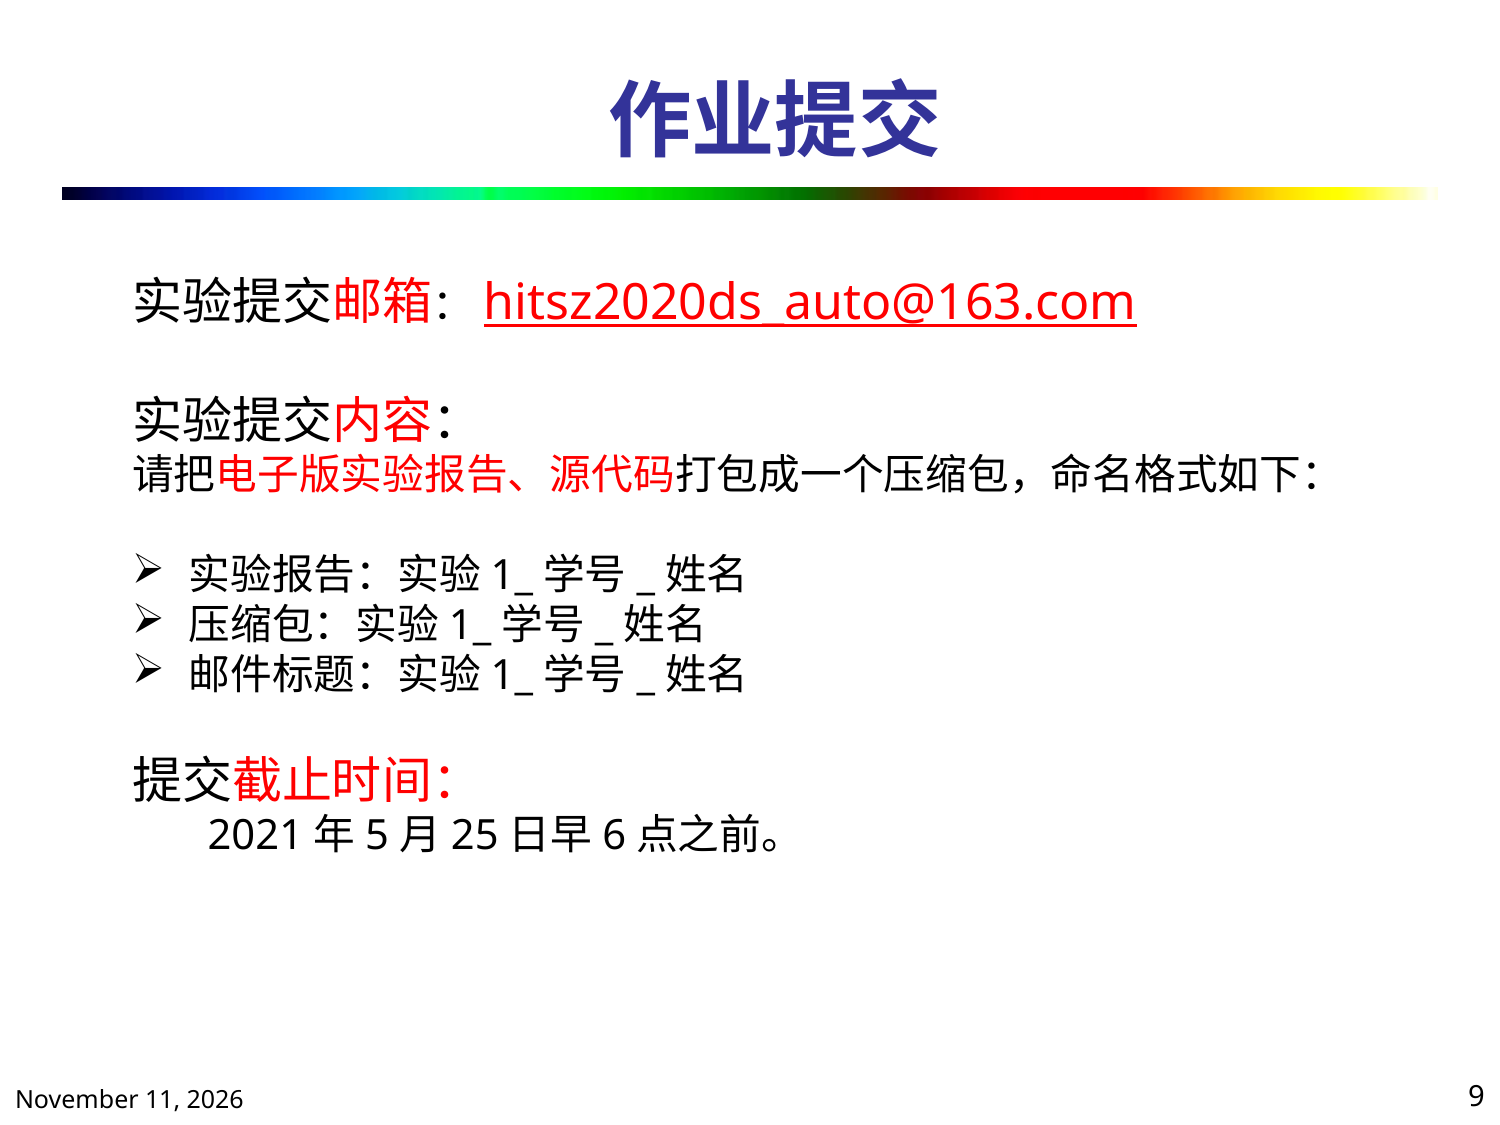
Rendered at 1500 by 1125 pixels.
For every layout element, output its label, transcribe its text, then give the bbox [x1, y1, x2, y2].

picture [382, 187, 1438, 200]
text_box 实验提交邮箱：hitsz2020ds_auto@163.com 实验提交内容： 请把电子版实验报告、源代码打包成一个压缩包，命名格式如下： 实验报告：实验1_学号_姓名 压缩包：实验1_学号_姓名 邮件标题：实验1_学号_姓名 提交截止时间： 2021年5月25日早6点之前。 [117, 262, 1358, 866]
slide_number 9 [1187, 1049, 1500, 1125]
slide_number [0, 1049, 313, 1125]
title 作业提交 [87, 24, 1463, 176]
picture [62, 187, 355, 200]
